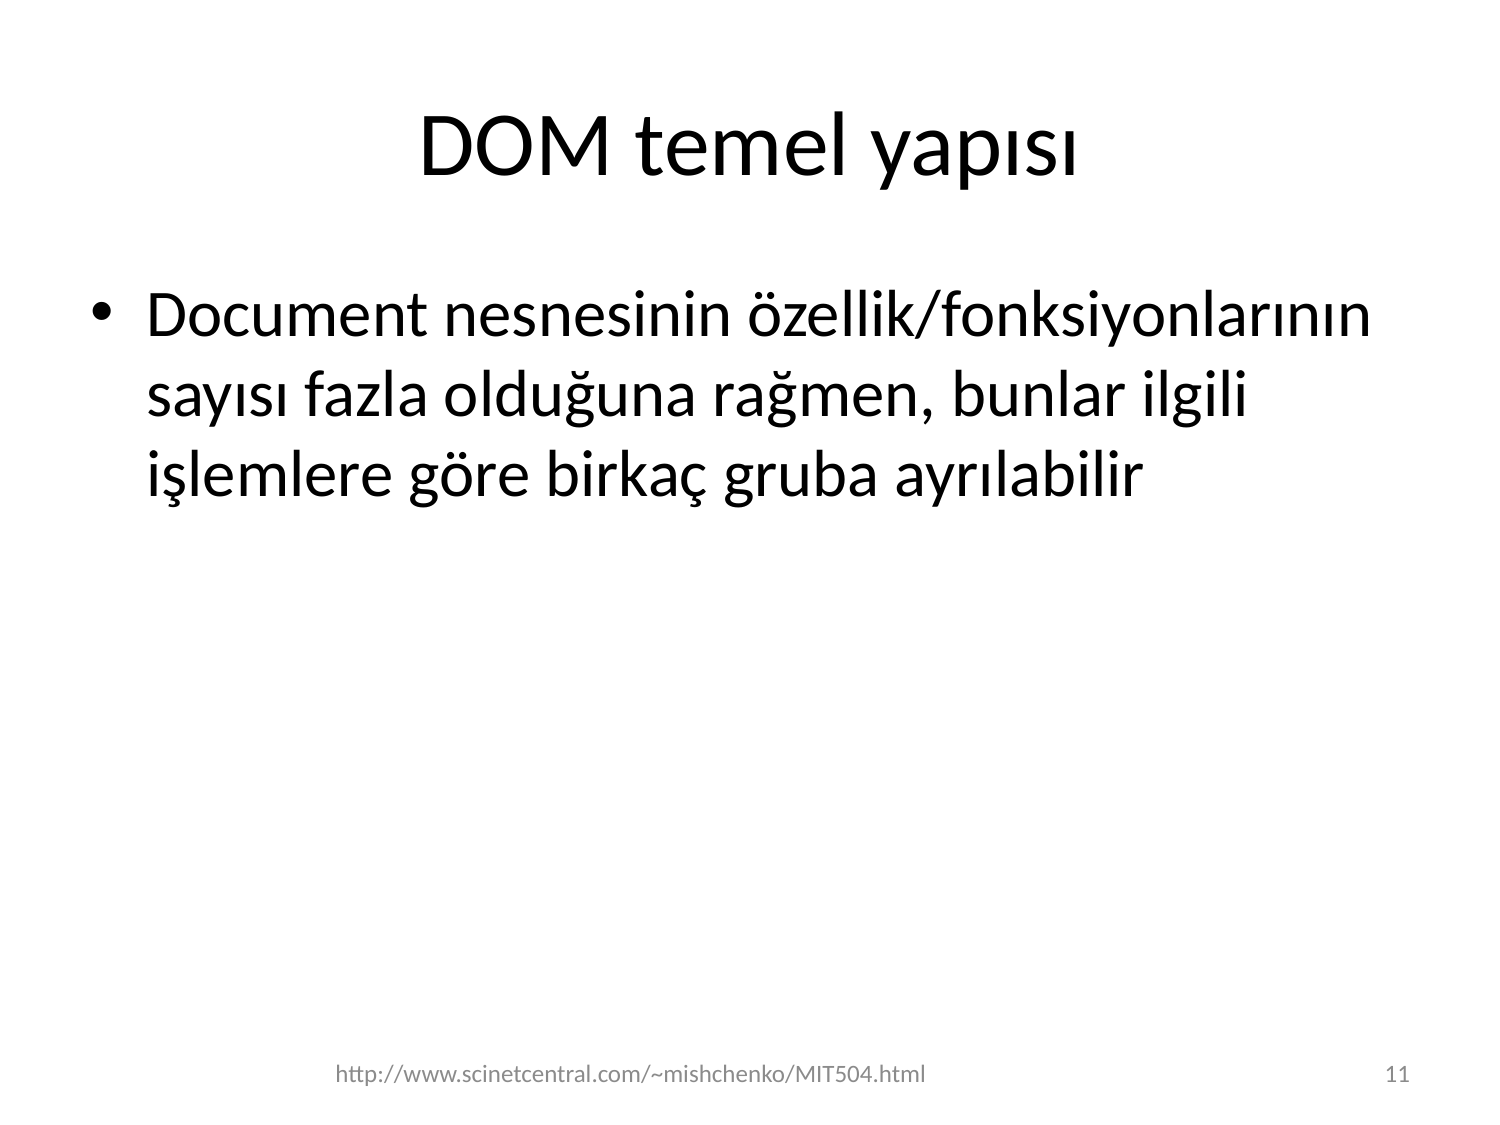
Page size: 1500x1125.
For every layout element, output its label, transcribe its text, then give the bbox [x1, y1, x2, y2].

title DOM temel yapısı [75, 45, 1425, 233]
list Document nesnesinin özellik/fonksiyonlarının sayısı fazla olduğuna rağmen, bunlar ilgili işlemlere göre birkaç gruba ayrılabilir [75, 262, 1425, 1005]
footer http://www.scinetcentral.com/~mishchenko/MIT504.html [275, 1042, 988, 1103]
slide_number 11 [1074, 1042, 1425, 1103]
